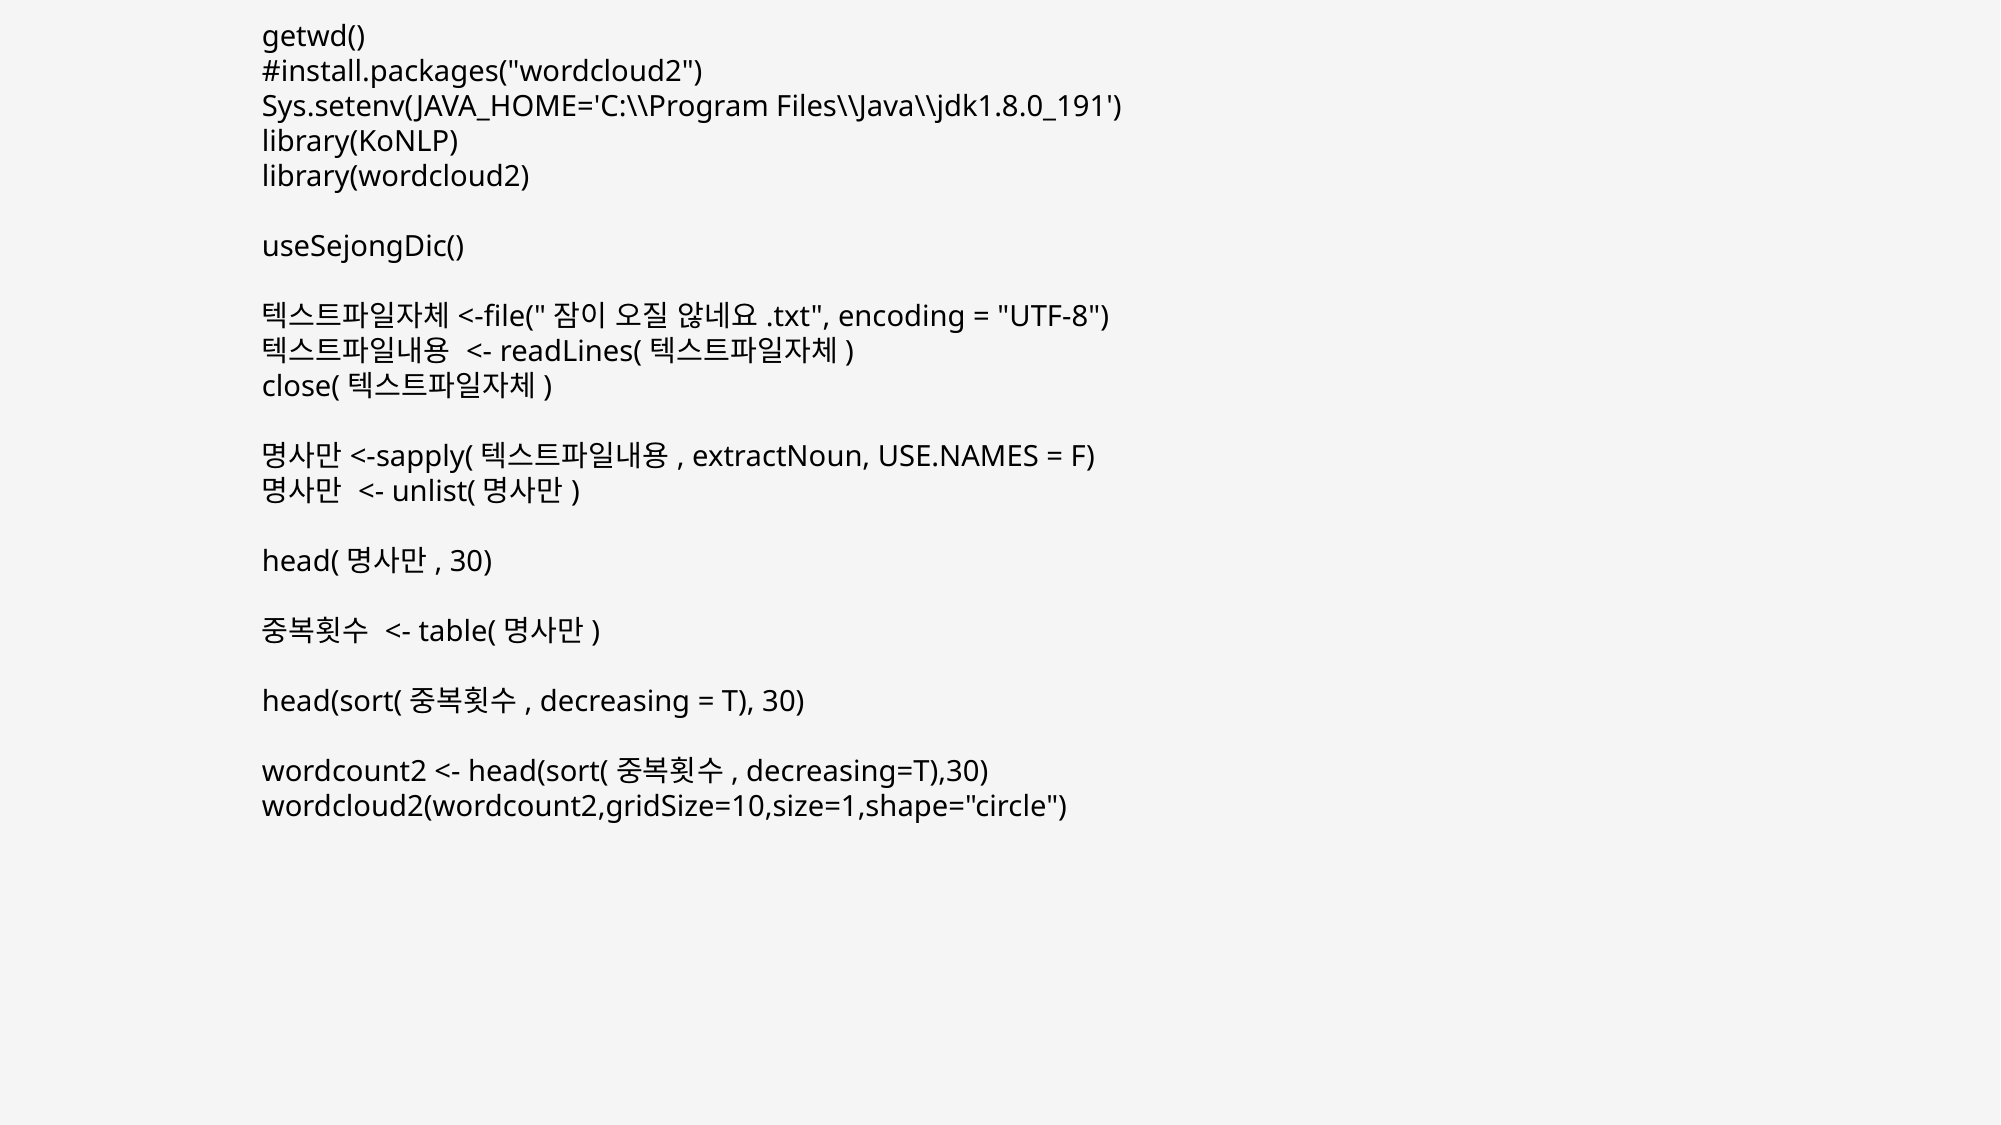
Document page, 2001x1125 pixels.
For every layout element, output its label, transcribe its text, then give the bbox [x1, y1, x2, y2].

text_box getwd() #install.packages("wordcloud2") Sys.setenv(JAVA_HOME='C:\\Program Files\\Java\\jdk1.8.0_191') library(KoNLP) library(wordcloud2) useSejongDic() 텍스트파일자체<-file("잠이 오질 않네요.txt", encoding = "UTF-8") 텍스트파일내용 <- readLines(텍스트파일자체) close(텍스트파일자체) 명사만<-sapply(텍스트파일내용, extractNoun, USE.NAMES = F) 명사만 <- unlist(명사만) head(명사만, 30) 중복횟수 <- table(명사만) head(sort(중복횟수, decreasing = T), 30) wordcount2 <- head(sort(중복횟수, decreasing=T),30) wordcloud2(wordcount2,gridSize=10,size=1,shape="circle") [247, 10, 1840, 865]
